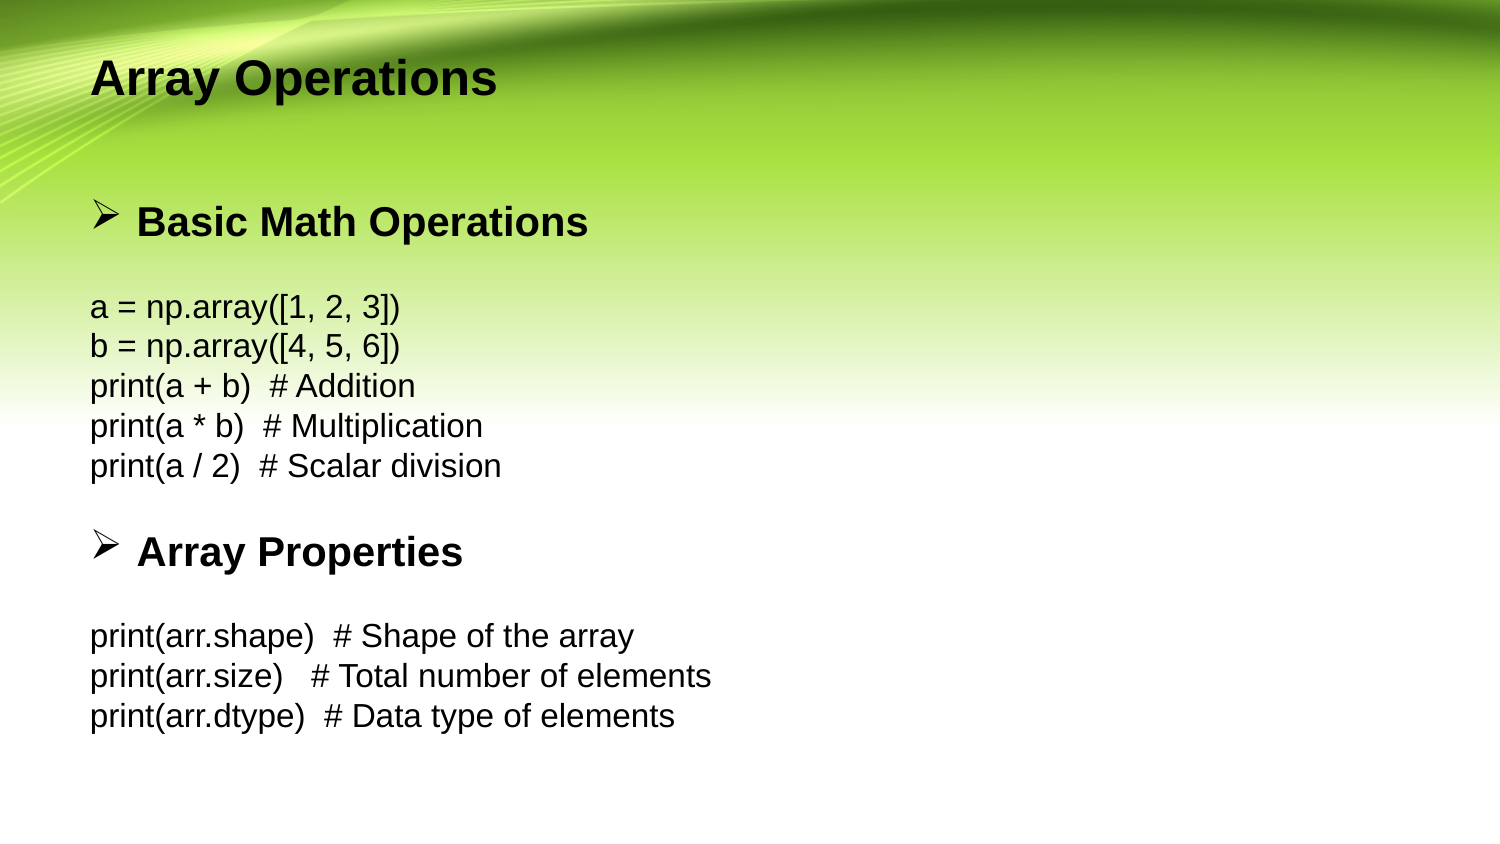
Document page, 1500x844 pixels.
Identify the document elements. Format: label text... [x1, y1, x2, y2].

picture [0, 0, 1500, 844]
text_box Array Operations [74, 37, 1425, 173]
text_box Basic Math Operations a = np.array([1, 2, 3]) b = np.array([4, 5, 6]) print(a + b) # Addition print(a * b) # Multiplication print(a / 2) # Scalar division Array Properties print(arr.shape) # Shape of the array print(arr.size) # Total number of elements print(arr.dtype) # Data type of elements [74, 187, 750, 713]
